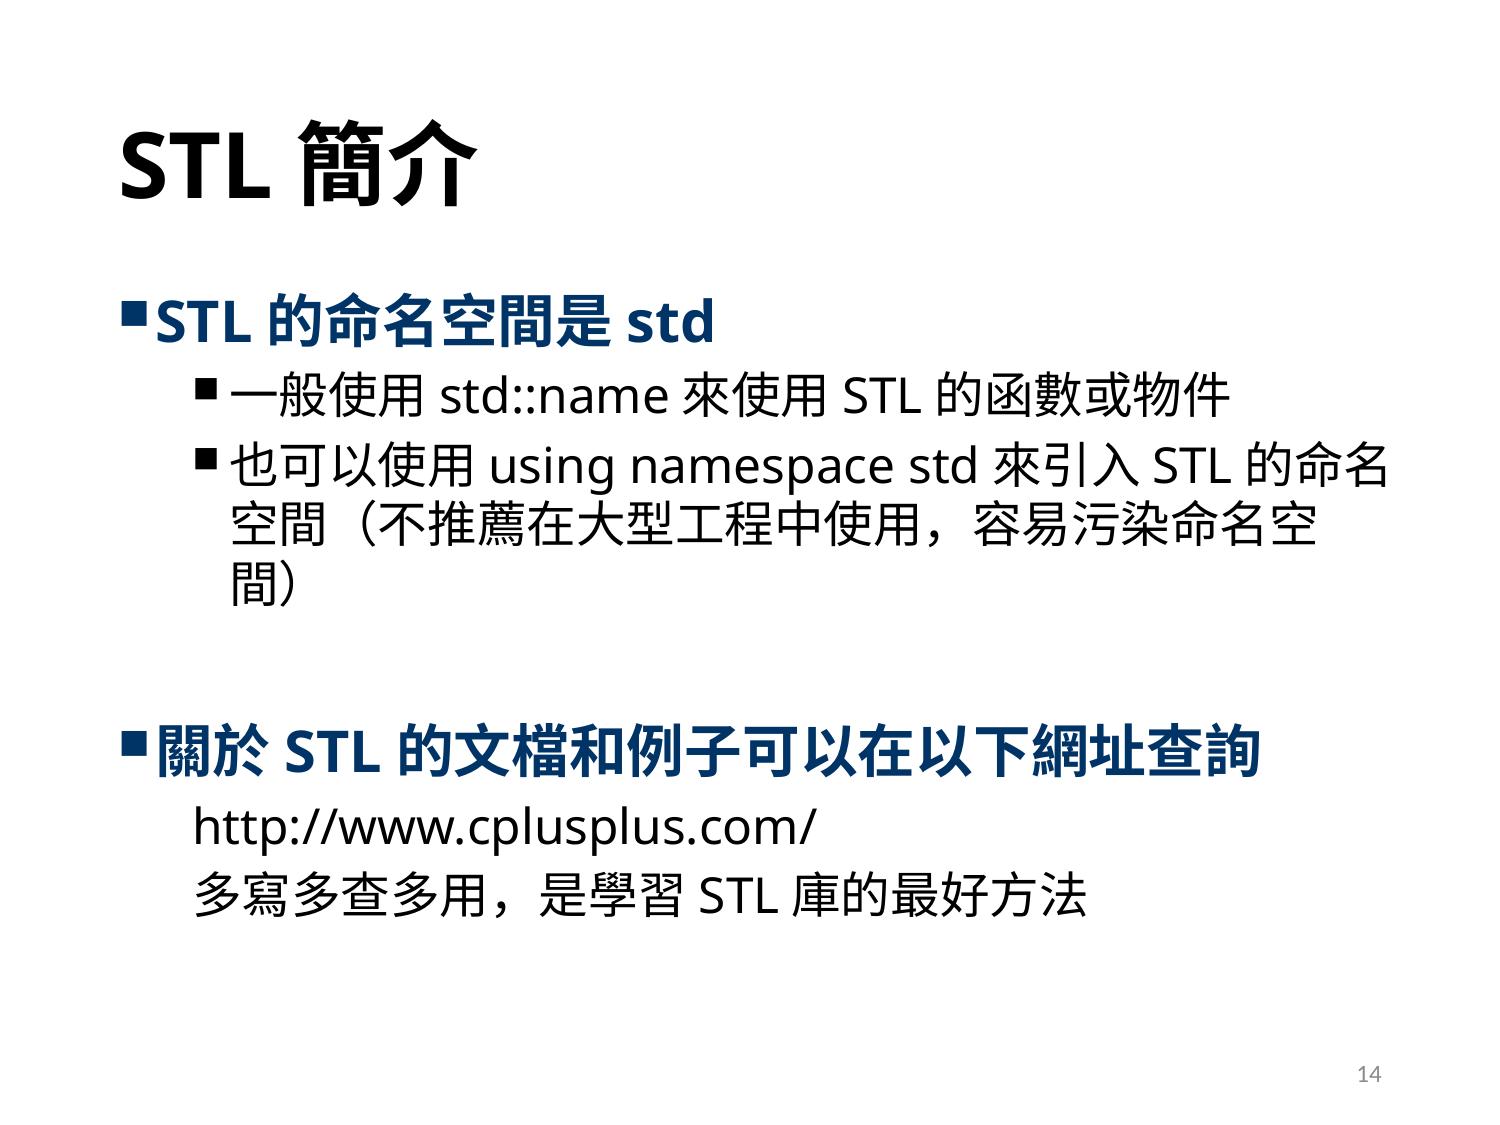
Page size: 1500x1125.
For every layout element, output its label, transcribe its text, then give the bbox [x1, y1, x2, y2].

list STL的命名空間是std 一般使用std::name來使用STL的函數或物件 也可以使用using namespace std來引入STL的命名空間（不推薦在大型工程中使用，容易污染命名空間） 關於STL的文檔和例子可以在以下網址查詢 http://www.cplusplus.com/ 多寫多查多用，是學習STL庫的最好方法 [103, 277, 1424, 935]
slide_number 14 [1059, 1042, 1397, 1103]
title STL簡介 [103, 59, 1397, 277]
